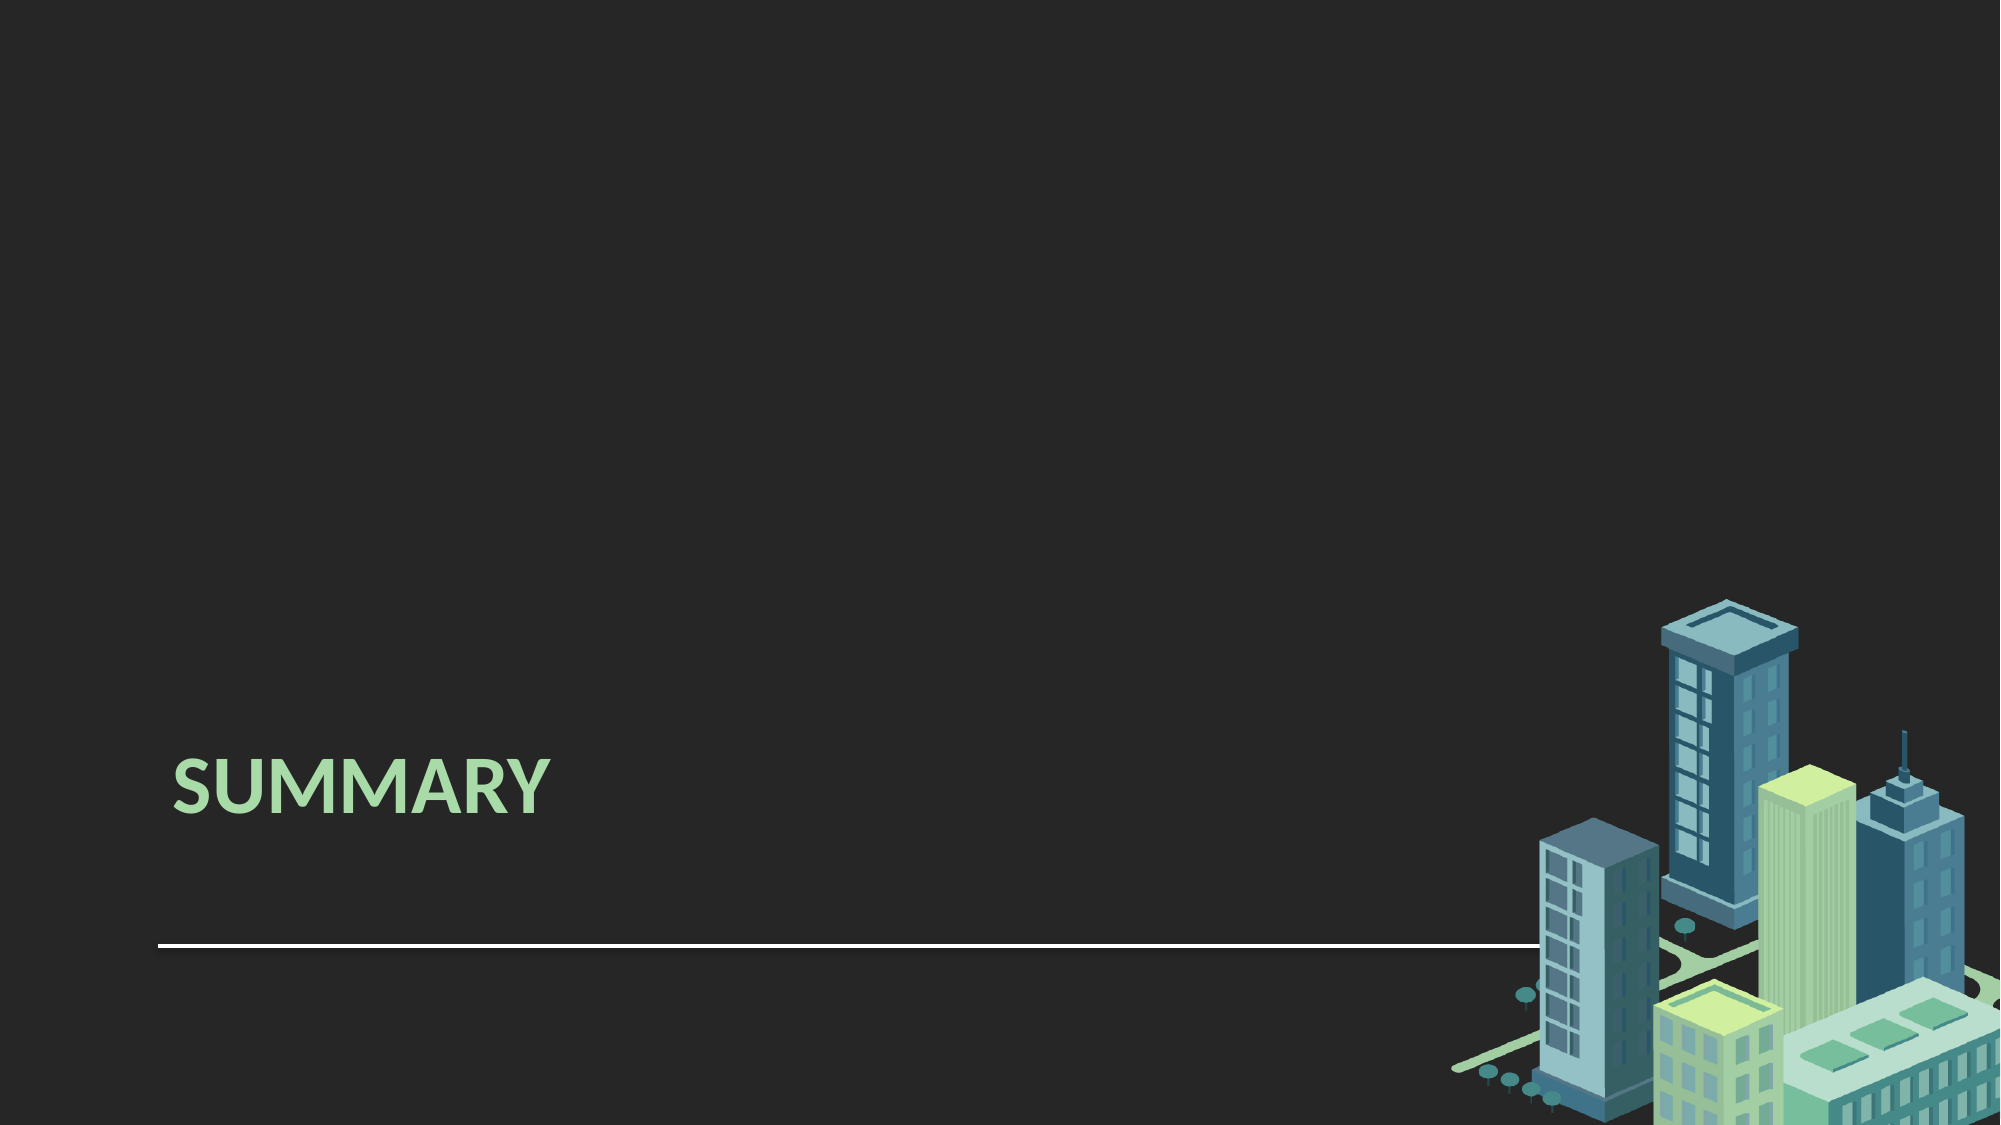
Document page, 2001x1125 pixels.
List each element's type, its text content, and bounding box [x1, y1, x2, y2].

title SUMMARY [157, 722, 1451, 947]
picture [1451, 599, 2001, 1125]
